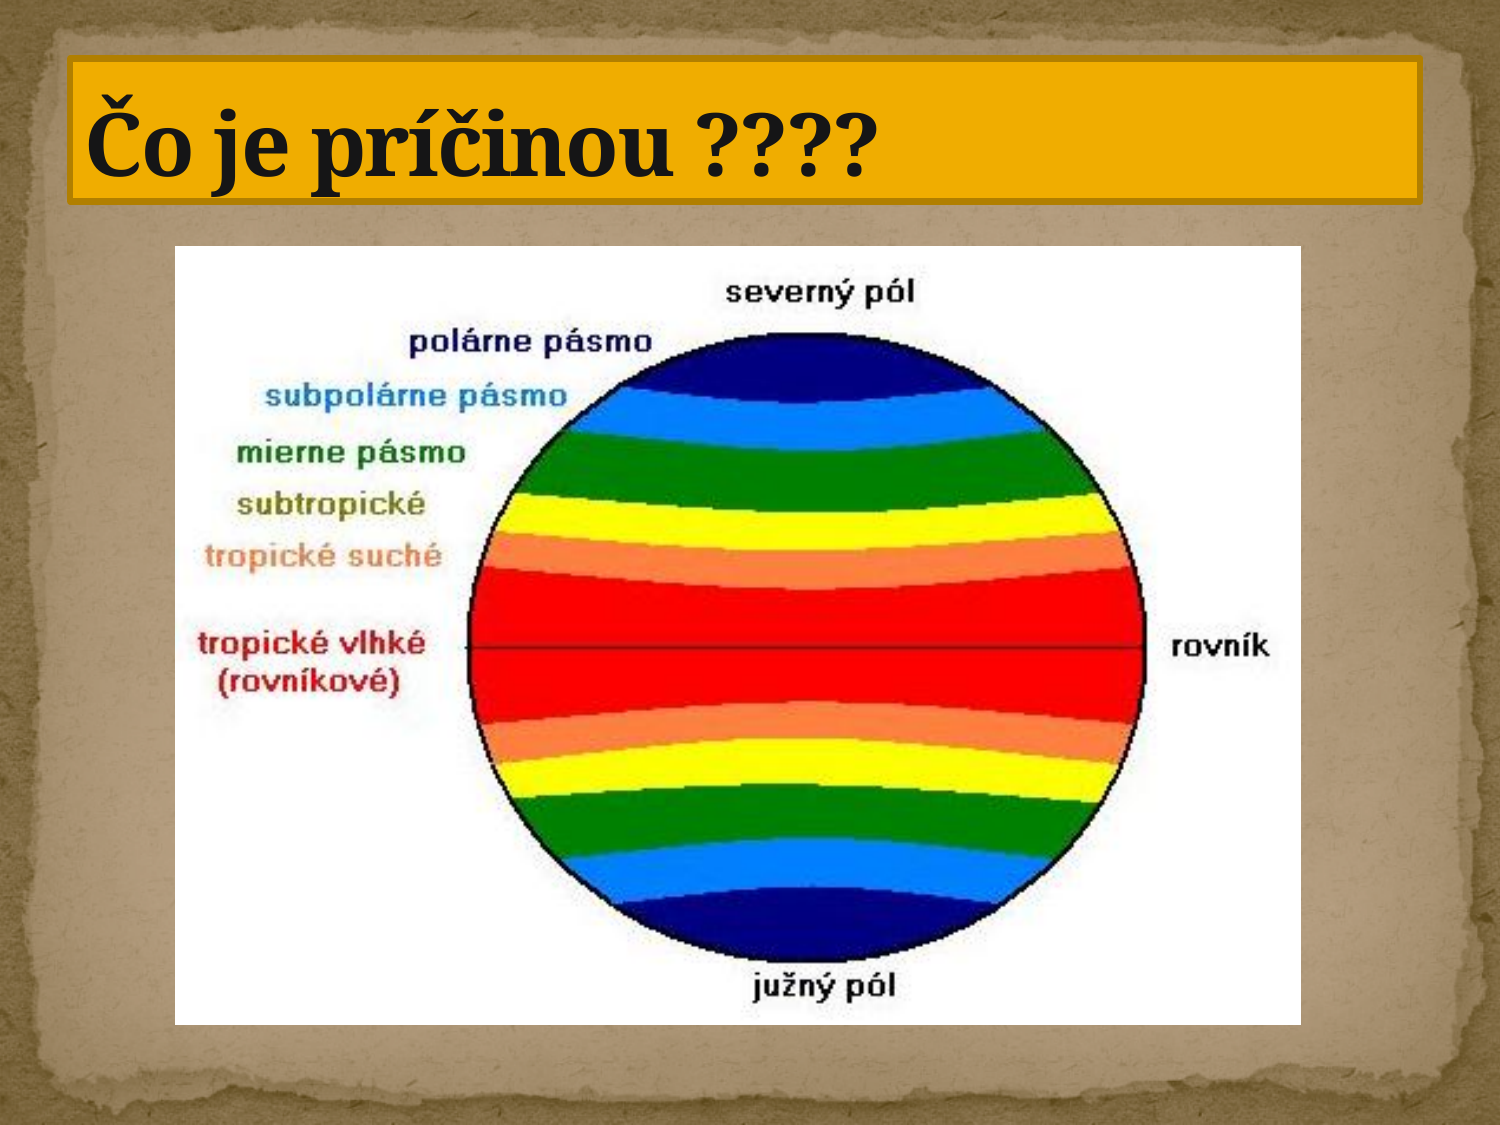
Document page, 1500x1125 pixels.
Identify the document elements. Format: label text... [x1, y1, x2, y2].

picture [175, 246, 1301, 1025]
title Čo je príčinou ???? [67, 55, 1423, 205]
